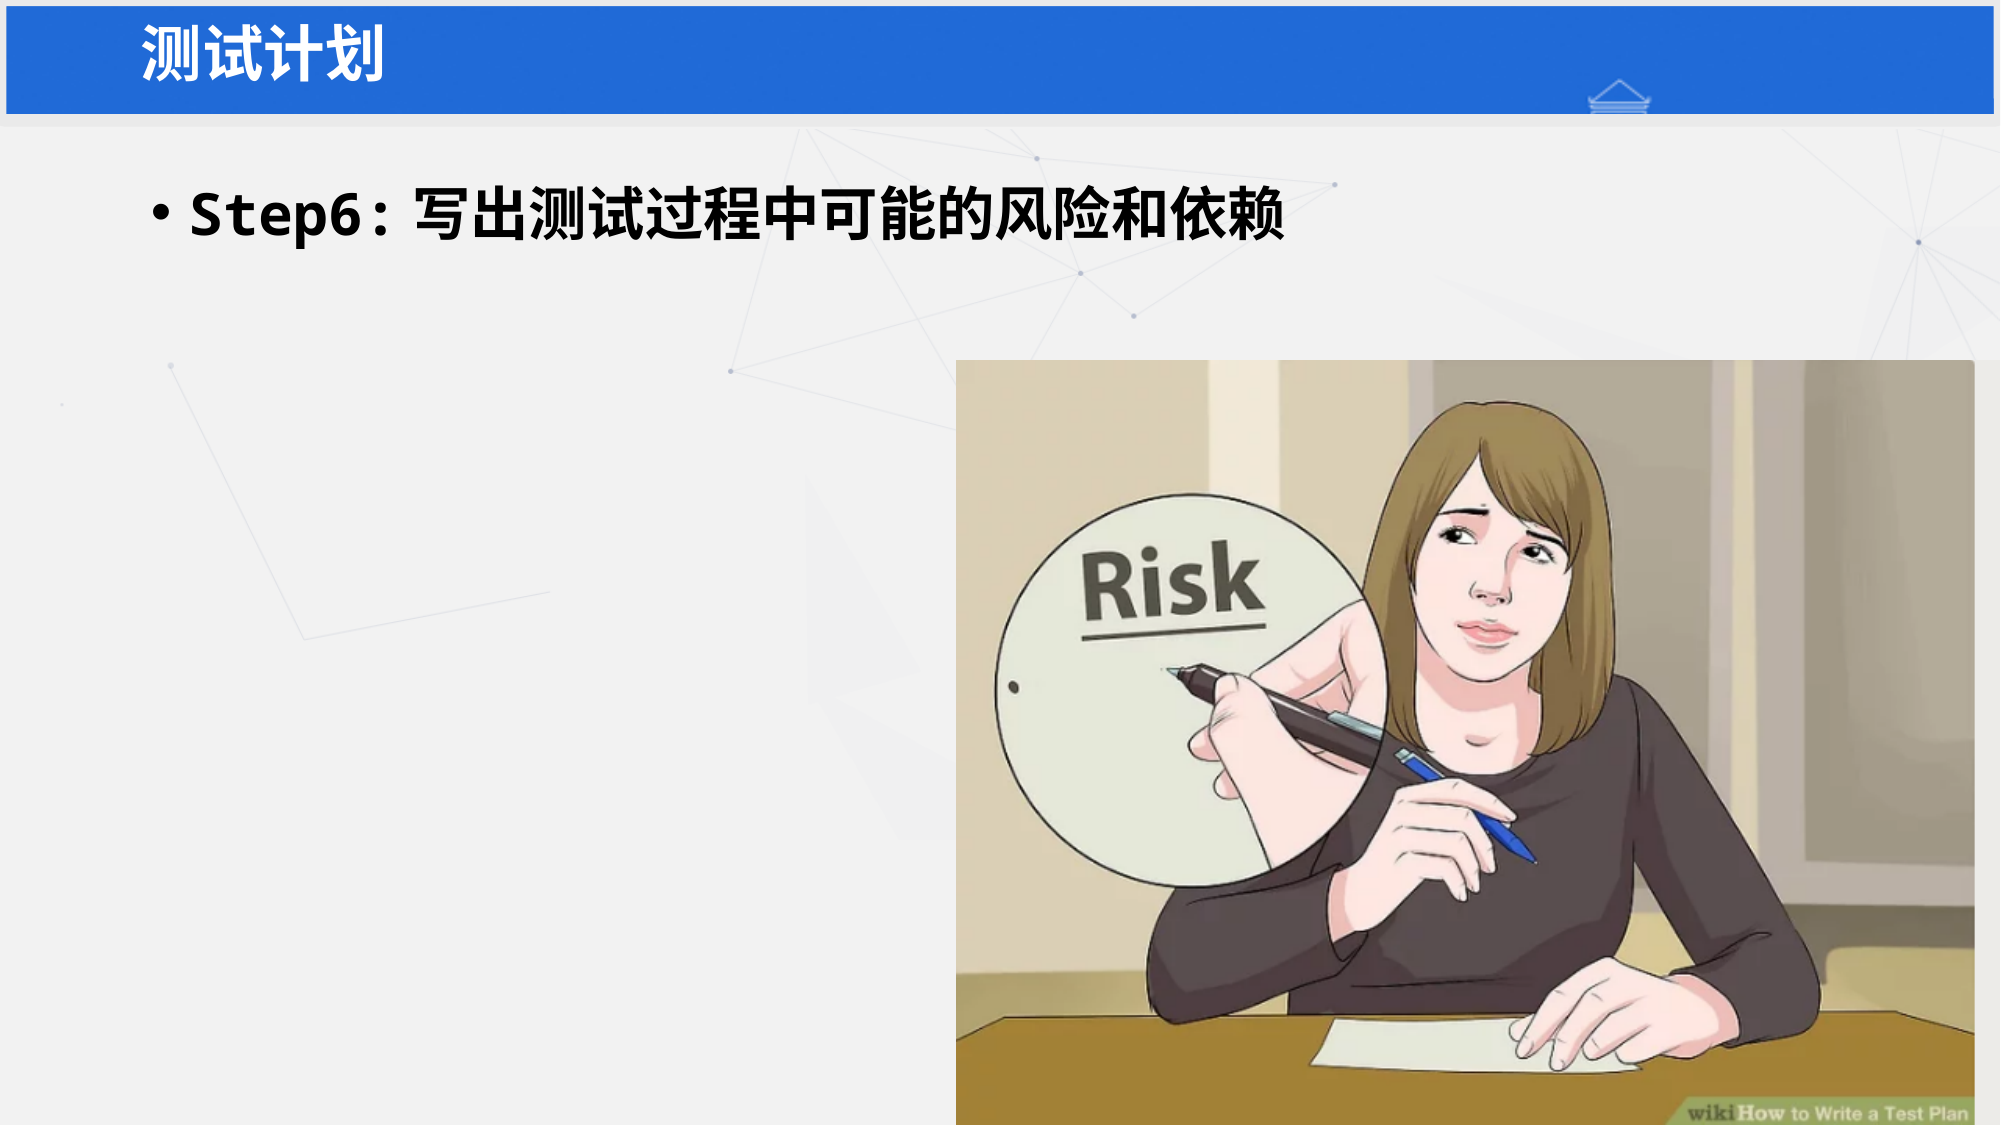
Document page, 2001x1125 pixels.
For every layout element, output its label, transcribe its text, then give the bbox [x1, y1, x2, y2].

picture [7, 7, 1993, 114]
picture [0, 129, 2000, 1125]
list Step6:写出测试过程中可能的风险和依赖 [150, 141, 1828, 904]
title 测试计划 [140, 23, 1503, 91]
